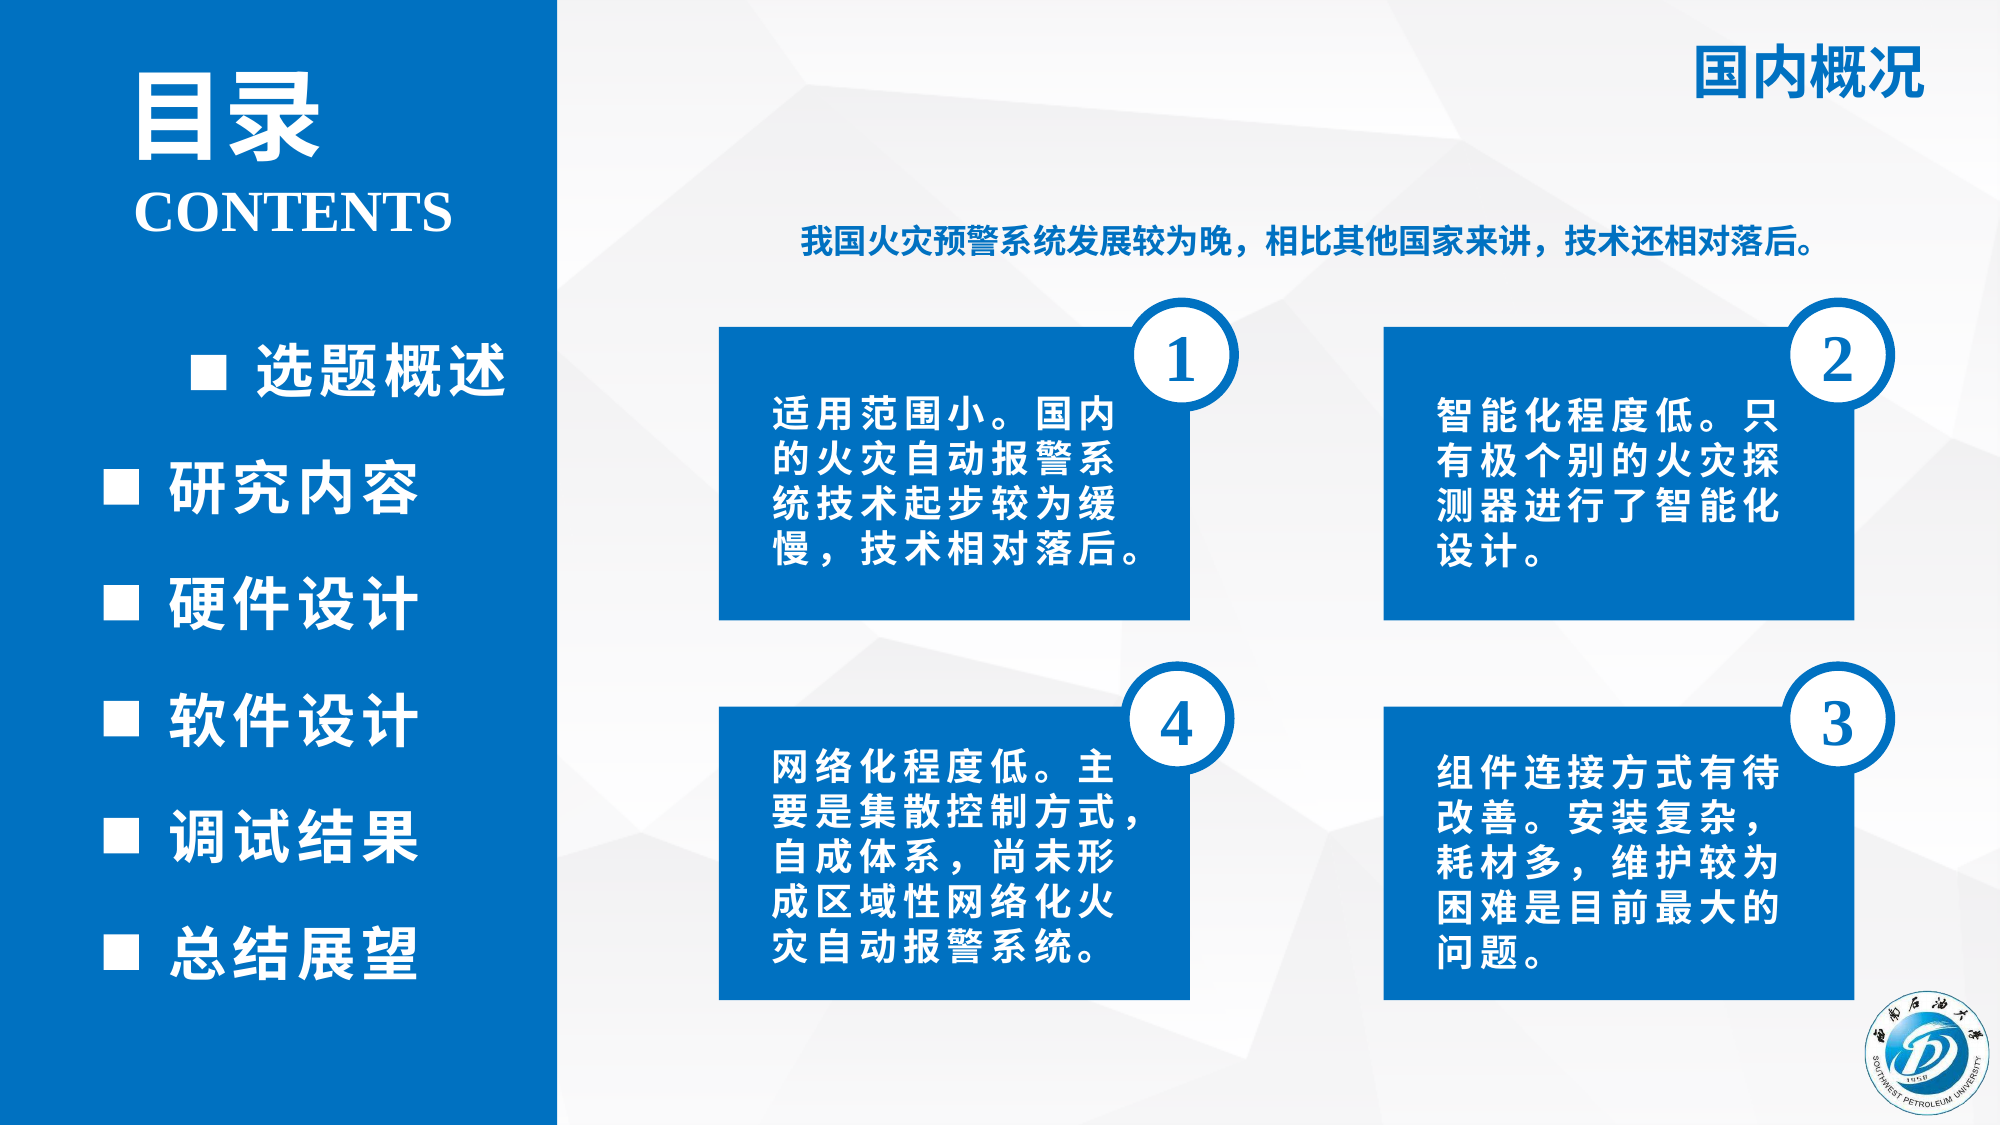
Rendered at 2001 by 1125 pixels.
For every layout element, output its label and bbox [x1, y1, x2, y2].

text_box [72, 45, 485, 252]
text_box [718, 302, 1235, 621]
text_box [1383, 666, 1891, 1001]
text_box [718, 666, 1230, 1001]
text_box [103, 676, 443, 763]
text_box [1383, 302, 1891, 621]
picture [0, 0, 2000, 1125]
text_box [103, 792, 443, 879]
text_box [103, 443, 443, 530]
text_box [190, 326, 530, 413]
text_box [103, 559, 443, 646]
text_box [103, 909, 443, 996]
